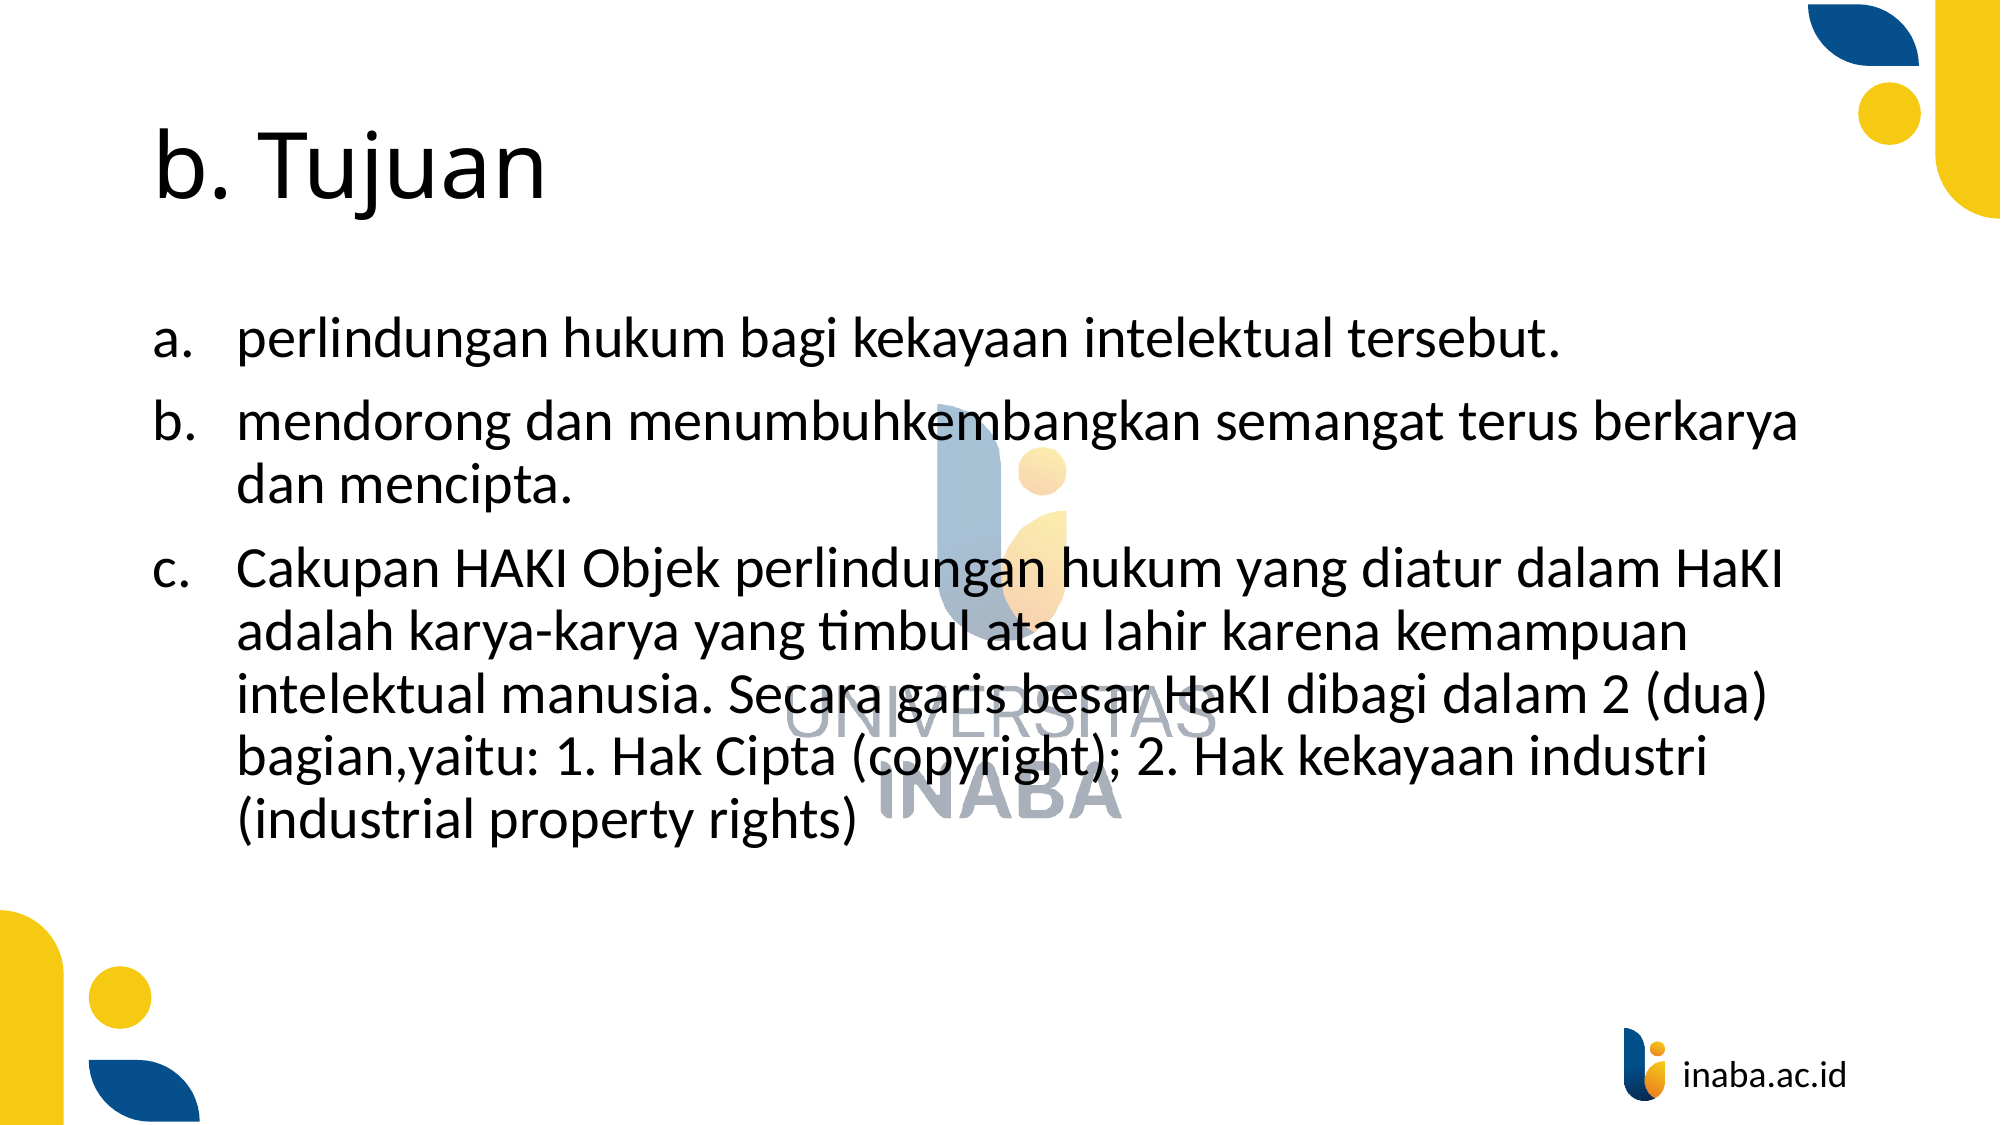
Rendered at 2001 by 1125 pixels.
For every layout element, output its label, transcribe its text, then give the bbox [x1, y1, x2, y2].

title b. Tujuan [137, 59, 1863, 278]
list perlindungan hukum bagi kekayaan intelektual tersebut. mendorong dan menumbuhkembangkan semangat terus berkarya dan mencipta. Cakupan HAKI Objek perlindungan hukum yang diatur dalam HaKI adalah karya-karya yang timbul atau lahir karena kemampuan intelektual manusia. Secara garis besar HaKI dibagi dalam 2 (dua) bagian,yaitu: 1. Hak Cipta (copyright); 2. Hak kekayaan industri (industrial property rights) [137, 299, 1863, 1014]
picture [1624, 1028, 1665, 1101]
